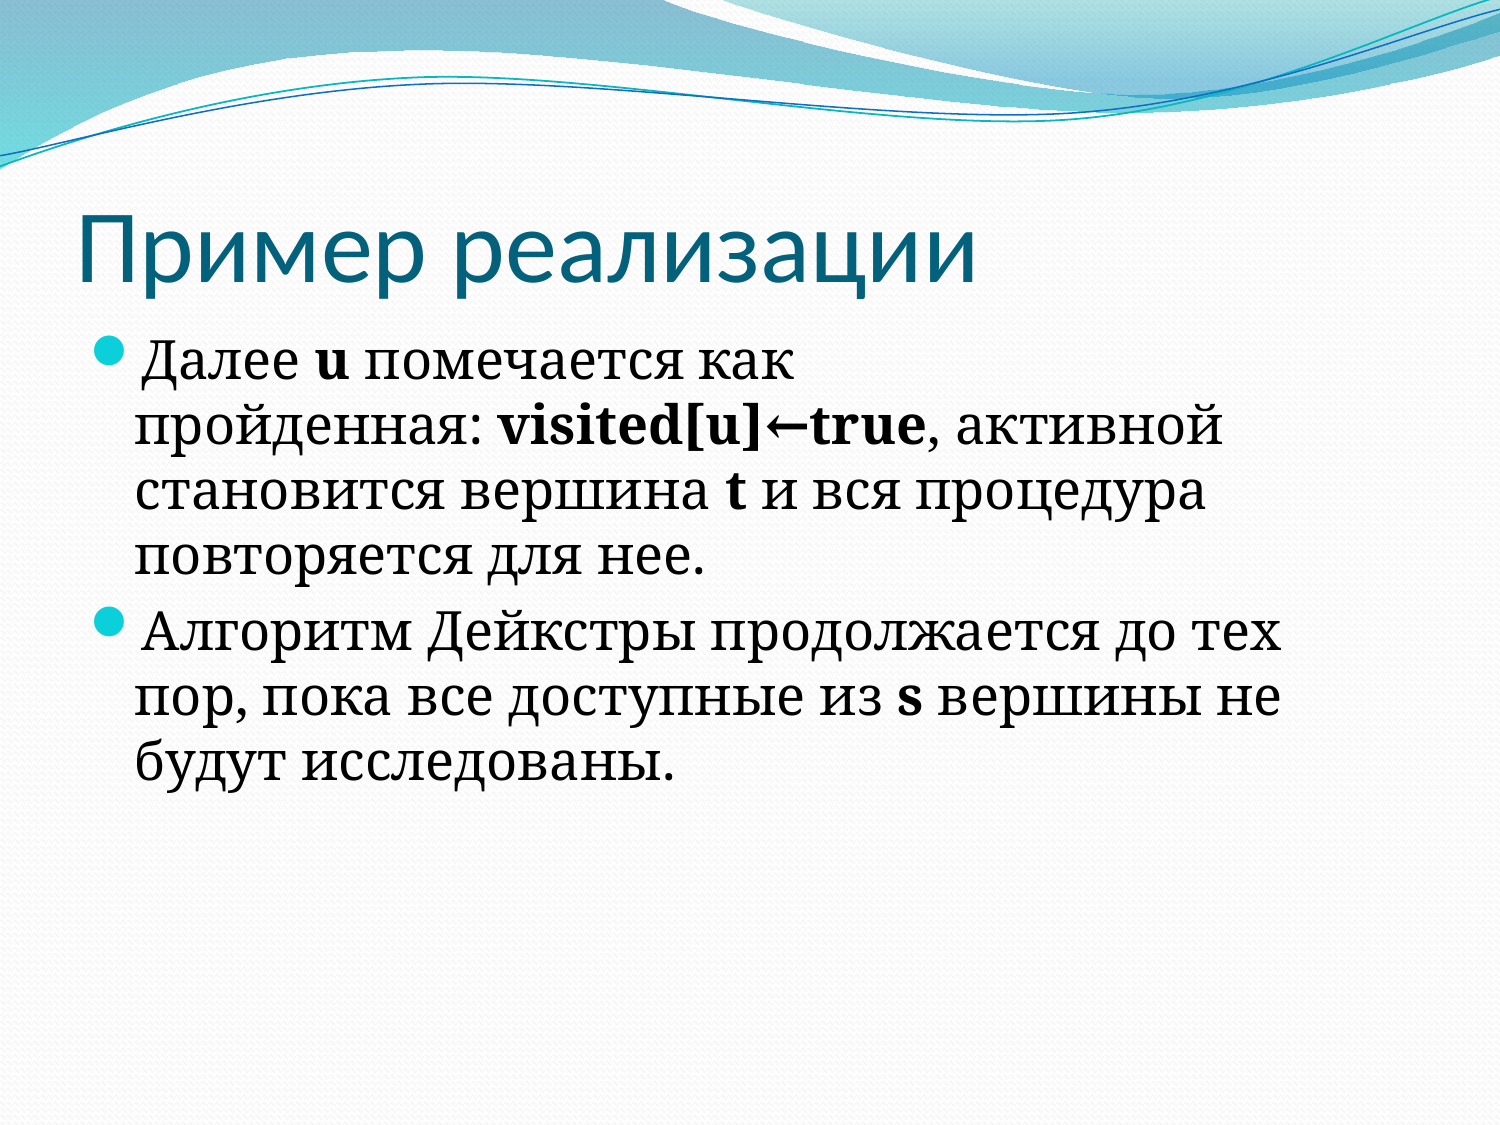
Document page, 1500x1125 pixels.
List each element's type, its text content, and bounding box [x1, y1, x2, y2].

title Пример реализации [75, 115, 1425, 303]
list Далее u помечается как пройденная: visited[u]←true, активной становится вершина t и вся процедура повторяется для нее. Алгоритм Дейкстры продолжается до тех пор, пока все доступные из s вершины не будут исследованы. [75, 317, 1425, 1038]
